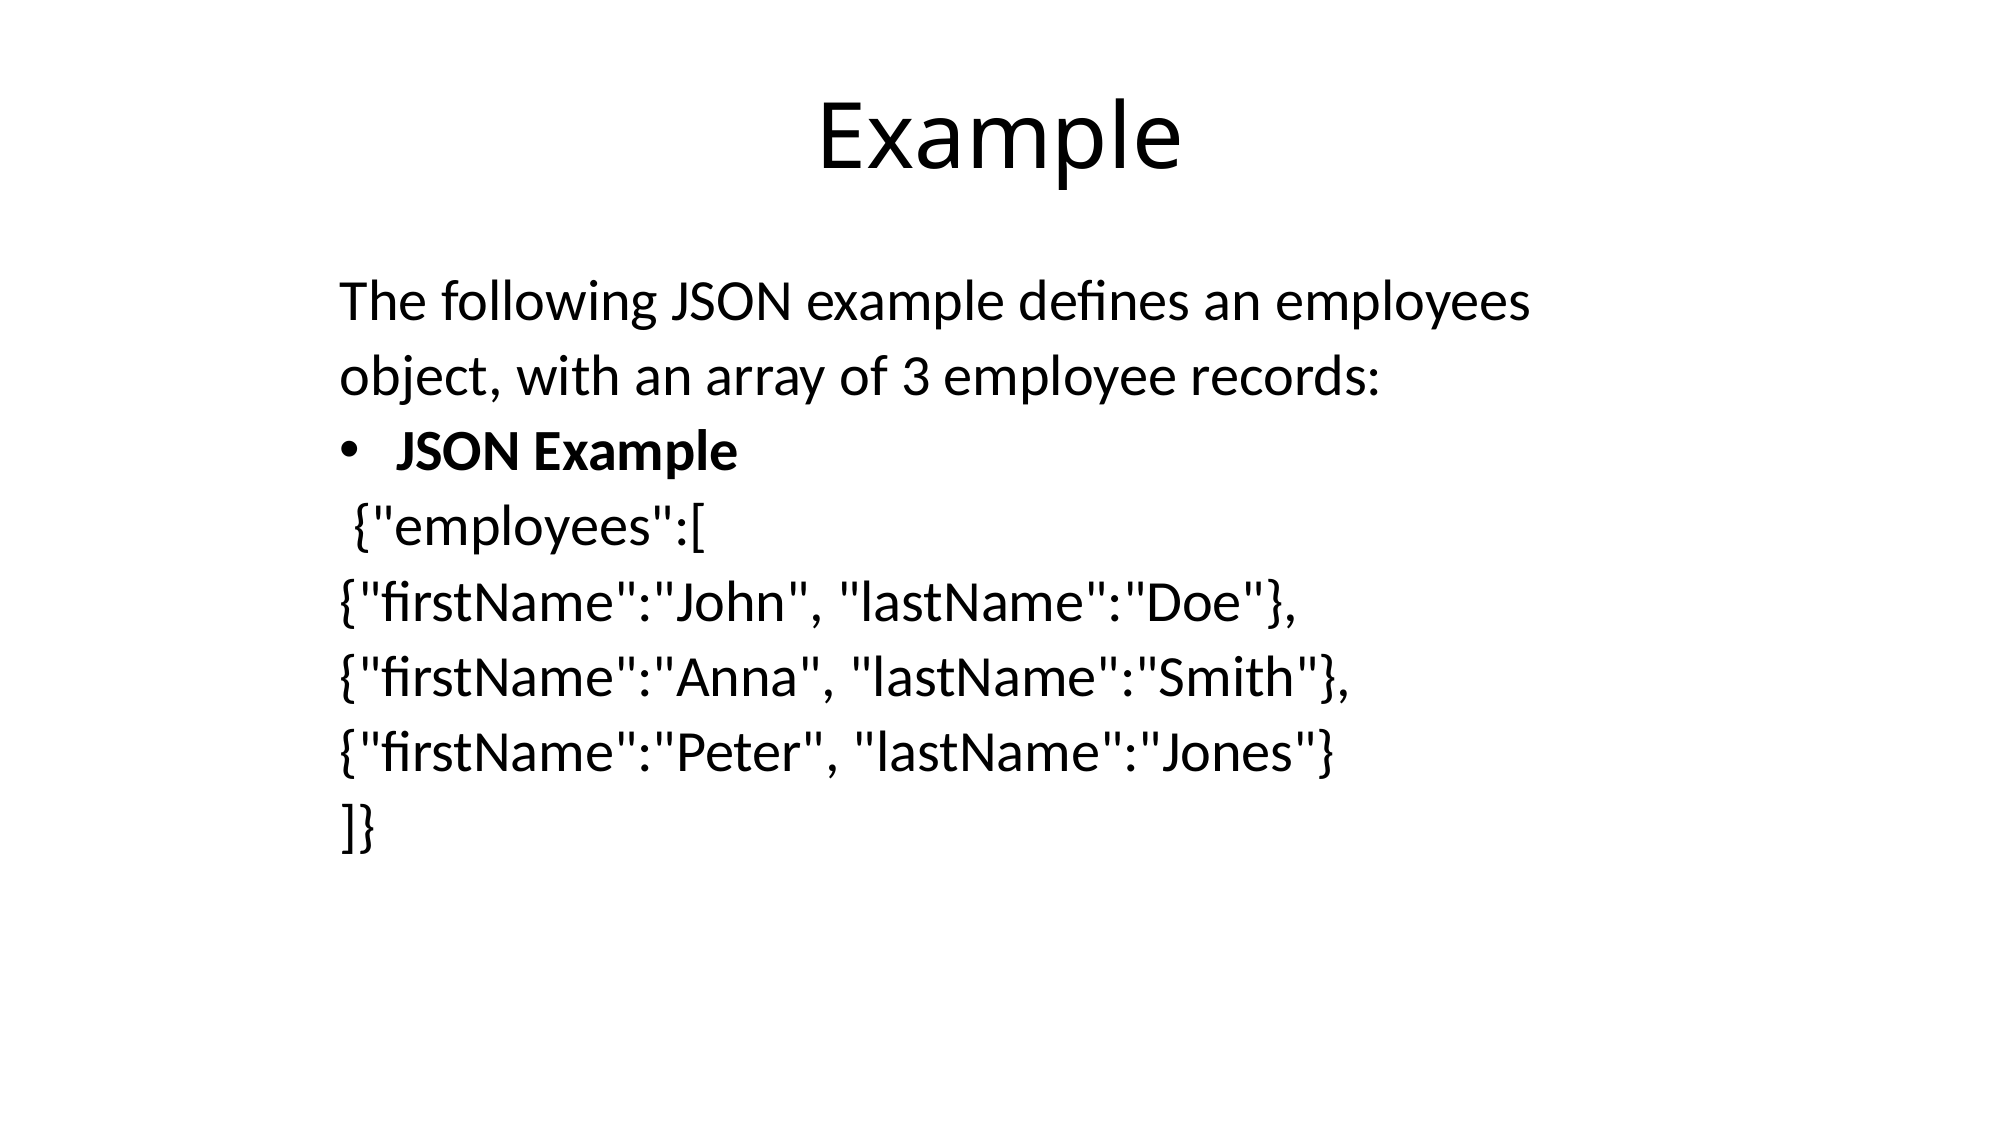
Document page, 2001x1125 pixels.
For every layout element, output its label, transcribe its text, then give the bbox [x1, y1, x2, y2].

title Example [324, 45, 1675, 233]
list The following JSON example defines an employees object, with an array of 3 employee records: JSON Example {"employees":[ {"firstName":"John", "lastName":"Doe"}, {"firstName":"Anna", "lastName":"Smith"}, {"firstName":"Peter", "lastName":"Jones"} ]} [324, 262, 1675, 1005]
